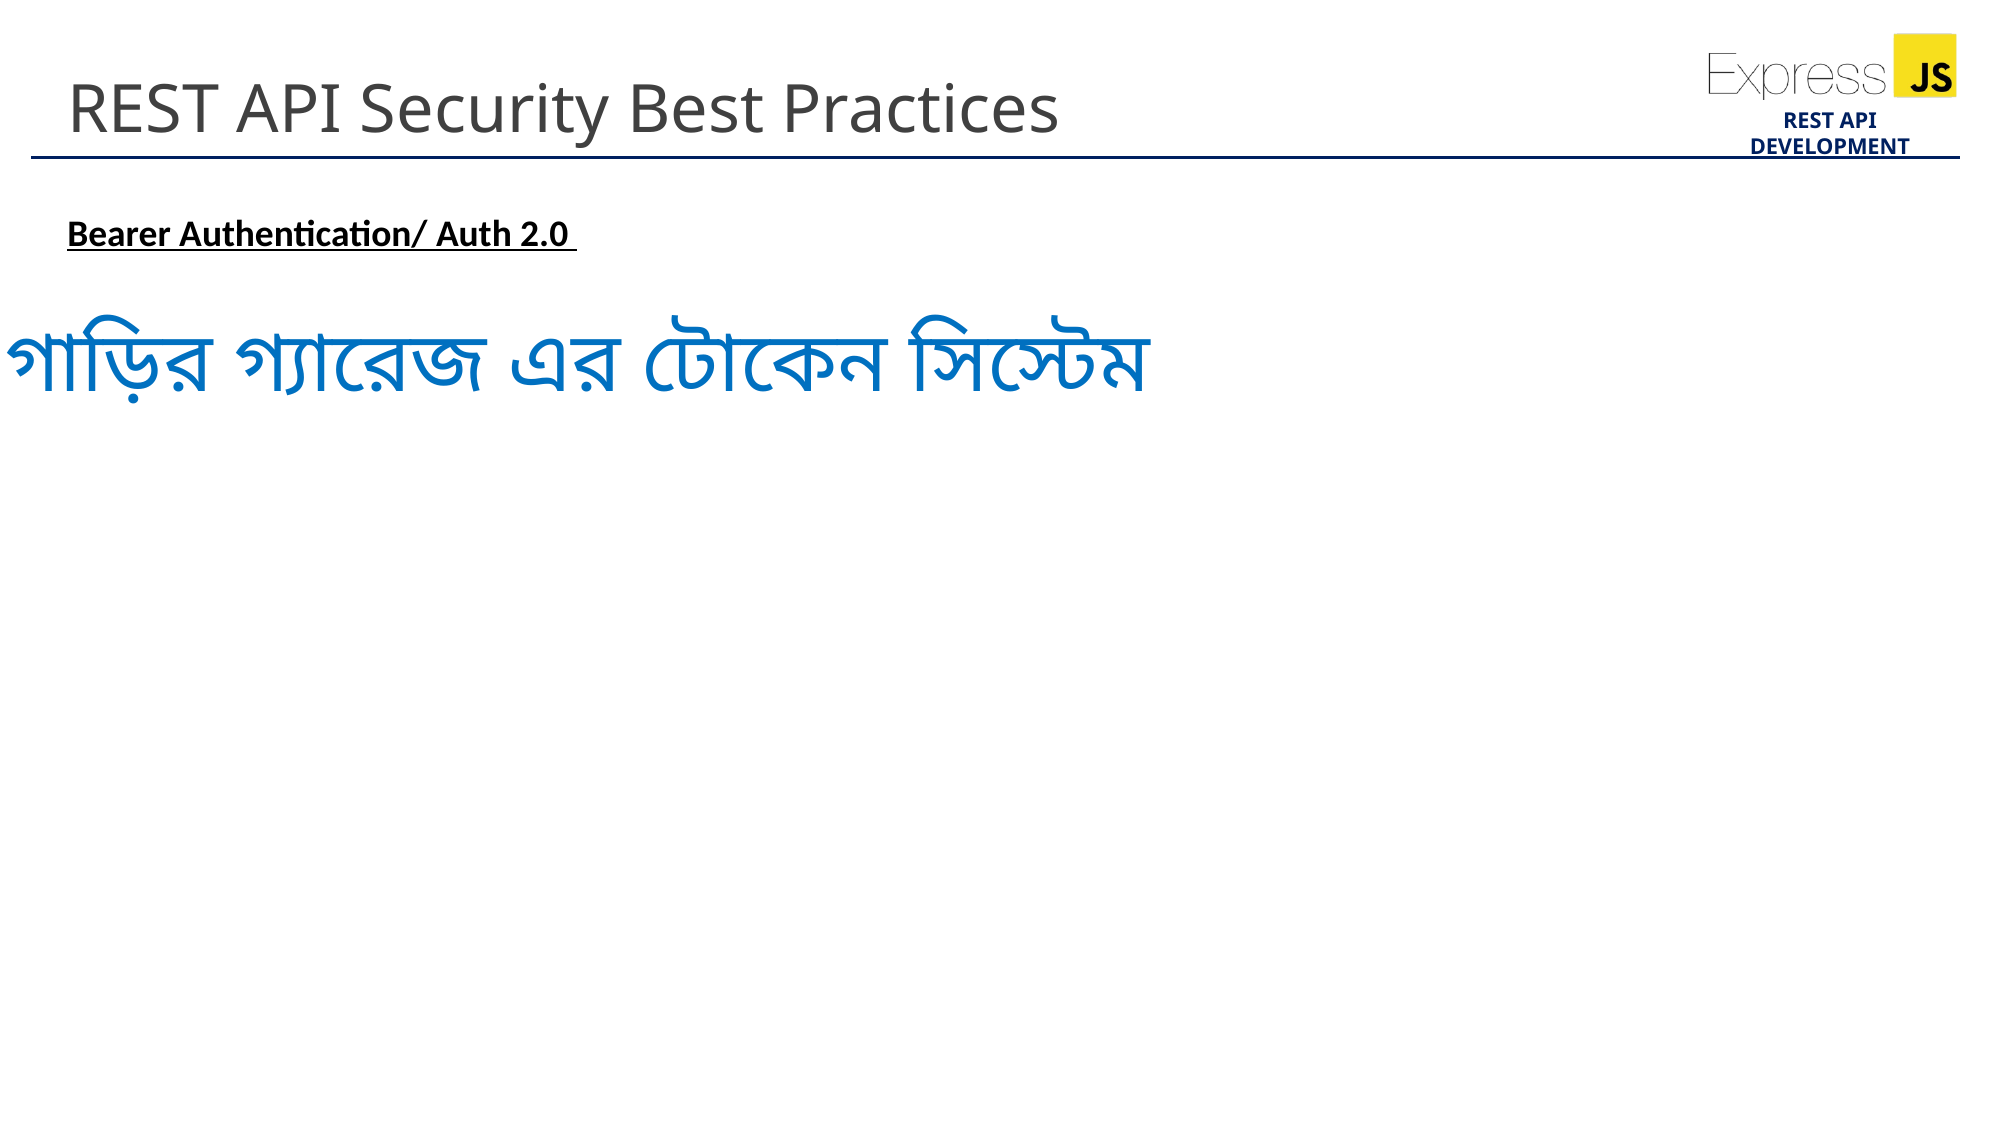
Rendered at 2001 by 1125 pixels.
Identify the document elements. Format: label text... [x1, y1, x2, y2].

text_box গাড়ির গ্যারেজ এর টোকেন সিস্টেম [0, 300, 1187, 416]
text_box Bearer Authentication/ Auth 2.0 [52, 198, 1053, 262]
text_box REST API Security Best Practices [52, 18, 1471, 153]
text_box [1686, 29, 1974, 141]
